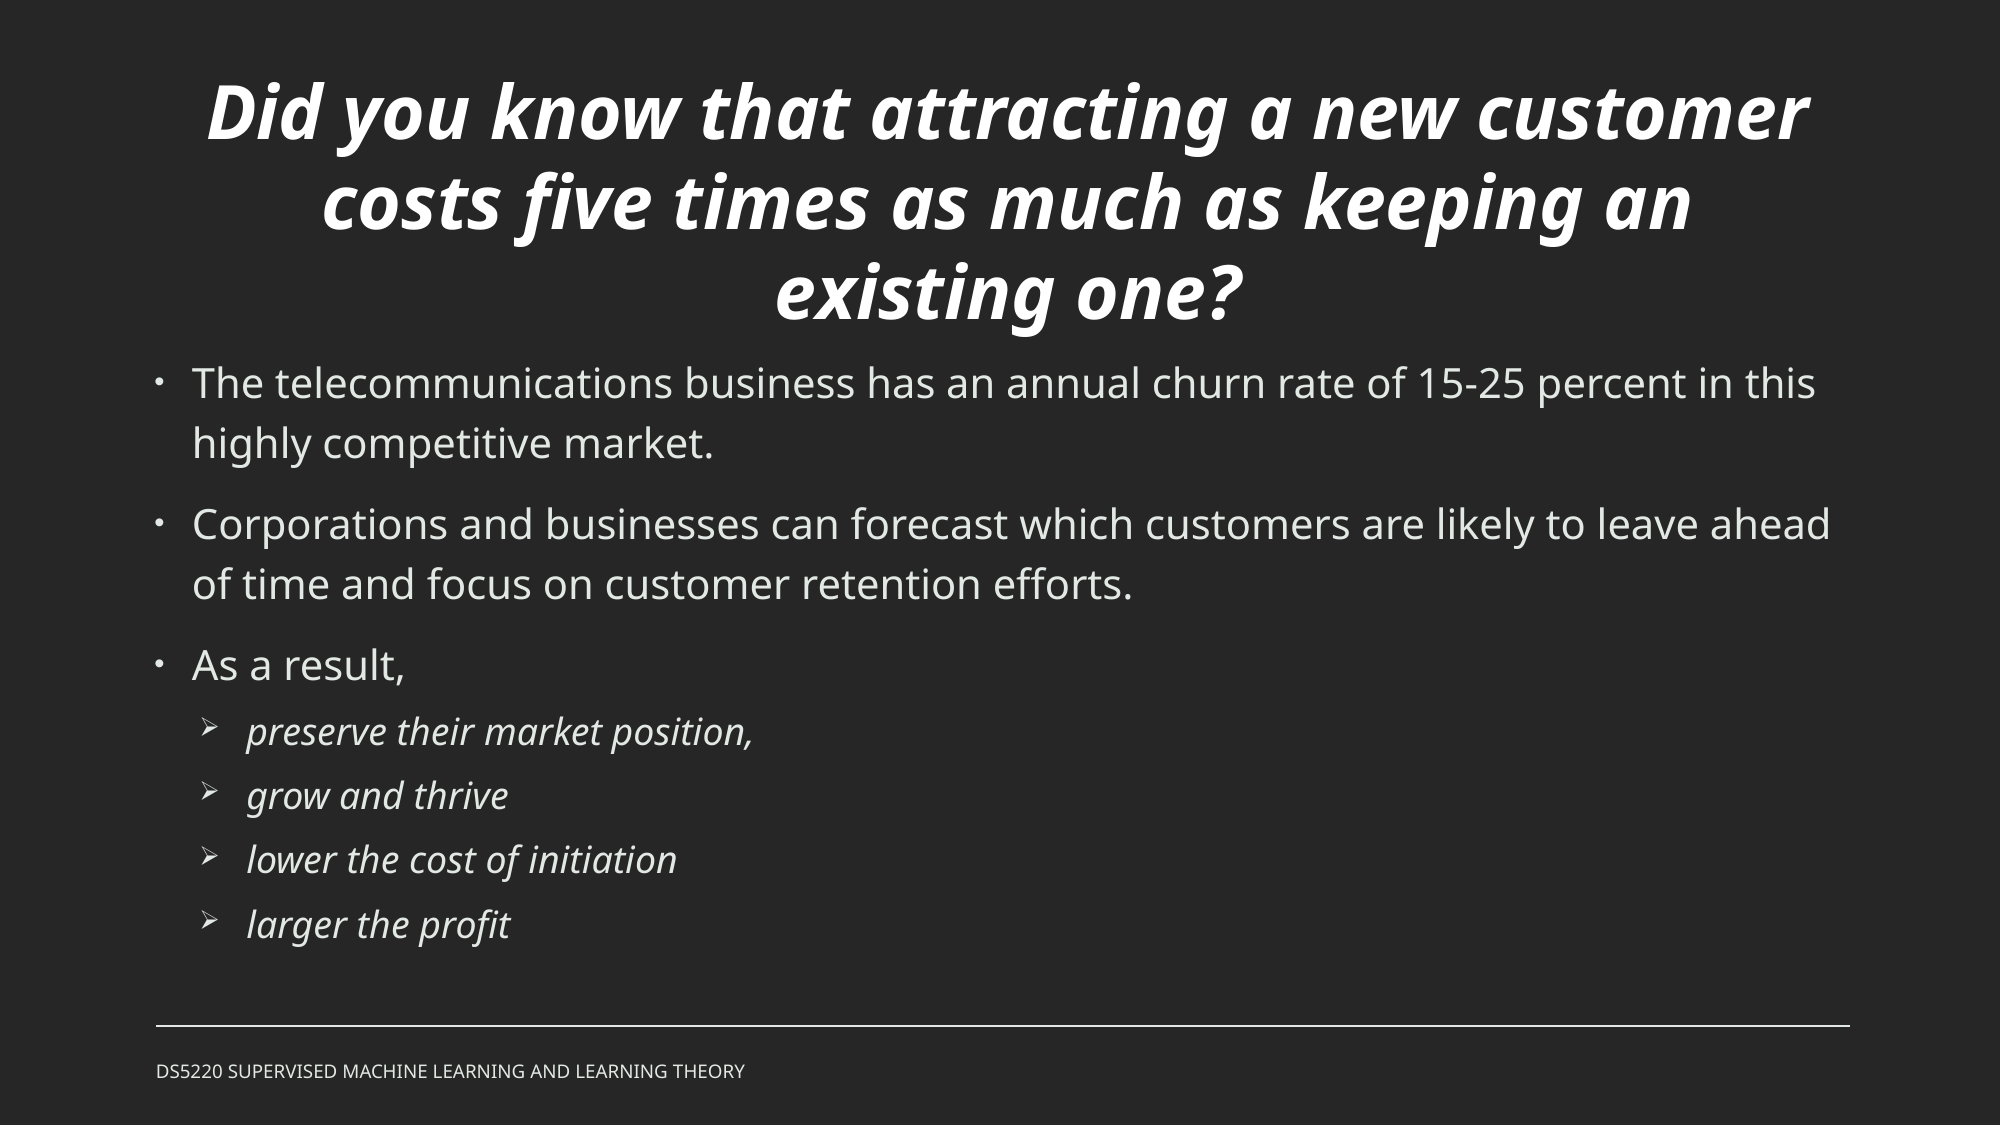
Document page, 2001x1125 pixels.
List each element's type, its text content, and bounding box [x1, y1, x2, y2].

text_box Did you know that attracting a new customer costs five times as much as keeping an existing one? [166, 57, 1850, 343]
list The telecommunications business has an annual churn rate of 15-25 percent in this highly competitive market. Corporations and businesses can forecast which customers are likely to leave ahead of time and focus on customer retention efforts. As a result, preserve their market position, grow and thrive lower the cost of initiation larger the profit [139, 338, 1850, 980]
footer DS5220 SUPERVISED MACHINE LEARNING AND LEARNING THEORY [140, 1042, 816, 1103]
